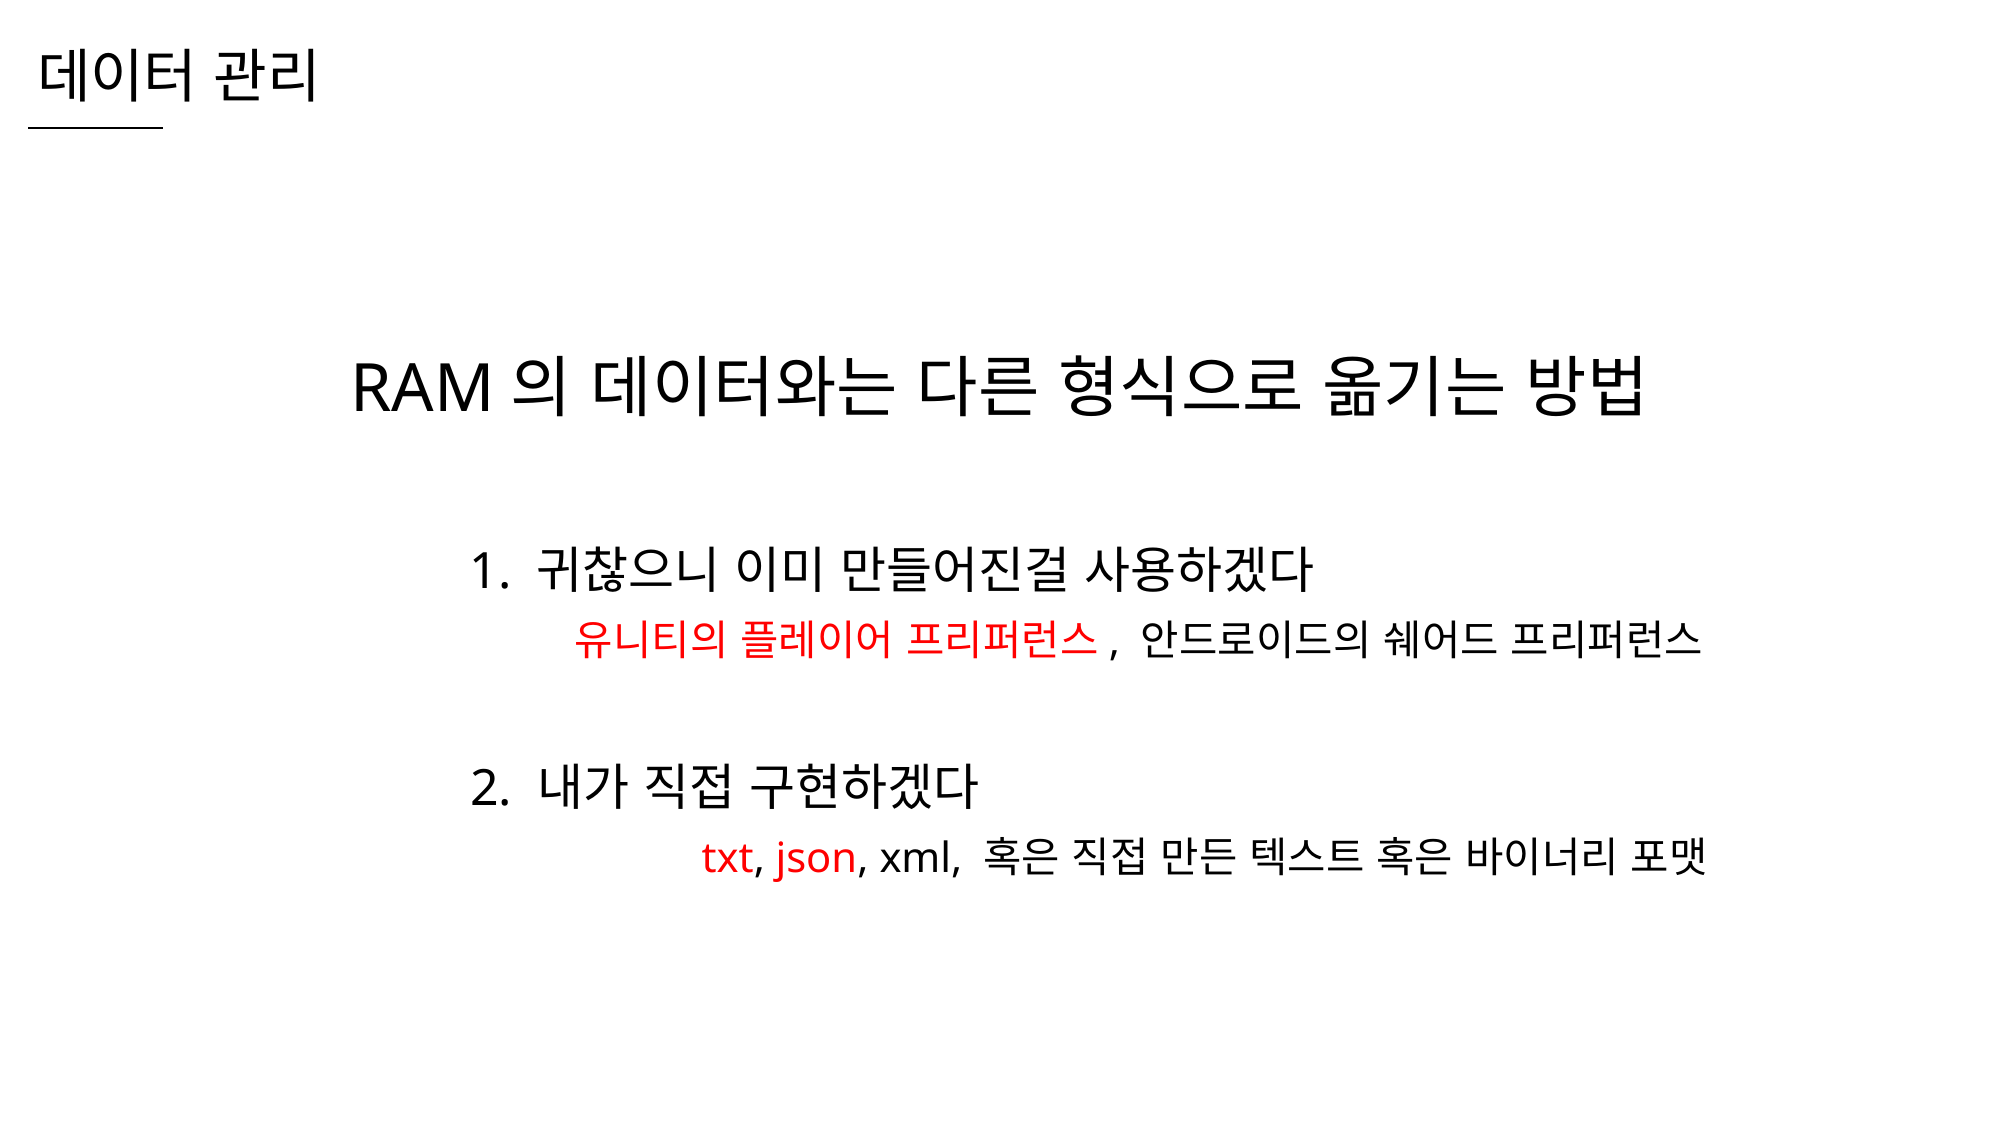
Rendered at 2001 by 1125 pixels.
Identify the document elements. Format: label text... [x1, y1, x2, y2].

text_box RAM의 데이터와는 다른 형식으로 옮기는 방법 [335, 337, 1665, 433]
text_box 데이터 관리 [22, 31, 336, 117]
text_box 유니티의 플레이어 프리퍼런스, 안드로이드의 쉐어드 프리퍼런스 [560, 606, 1718, 672]
text_box 2. 내가 직접 구현하겠다 [455, 747, 994, 823]
text_box txt, json, xml, 혹은 직접 만든 텍스트 혹은 바이너리 포맷 [686, 823, 1723, 889]
text_box 1. 귀찮으니 이미 만들어진걸 사용하겠다 [454, 530, 1330, 606]
